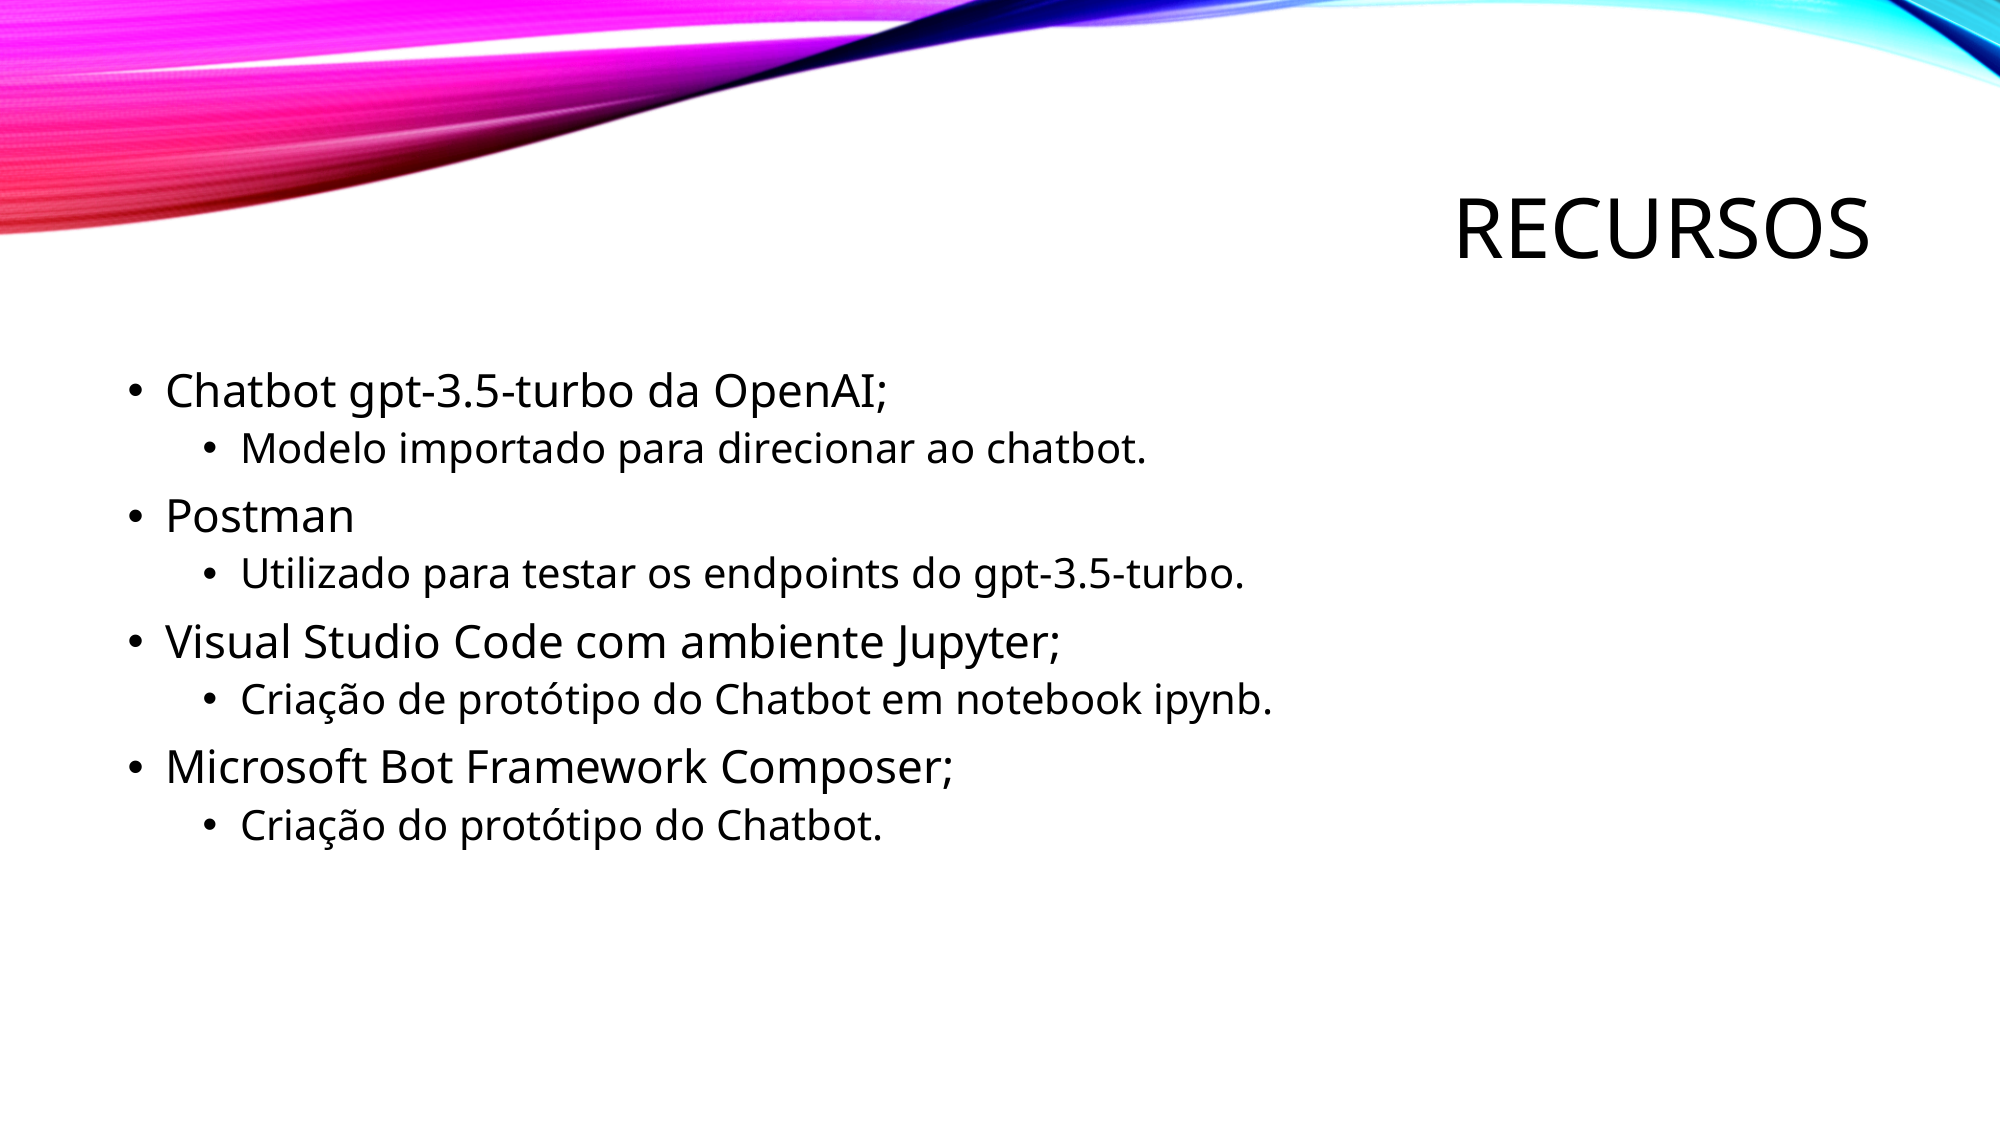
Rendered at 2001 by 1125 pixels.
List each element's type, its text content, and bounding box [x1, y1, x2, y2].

list Chatbot gpt-3.5-turbo da OpenAI; Modelo importado para direcionar ao chatbot. Postman Utilizado para testar os endpoints do gpt-3.5-turbo. Visual Studio Code com ambiente Jupyter; Criação de protótipo do Chatbot em notebook ipynb. Microsoft Bot Framework Composer; Criação do protótipo do Chatbot. [112, 360, 1888, 1021]
picture [0, 0, 2000, 237]
title Recursos [474, 125, 1888, 338]
picture [1910, 0, 2000, 45]
picture [1890, 0, 2000, 75]
